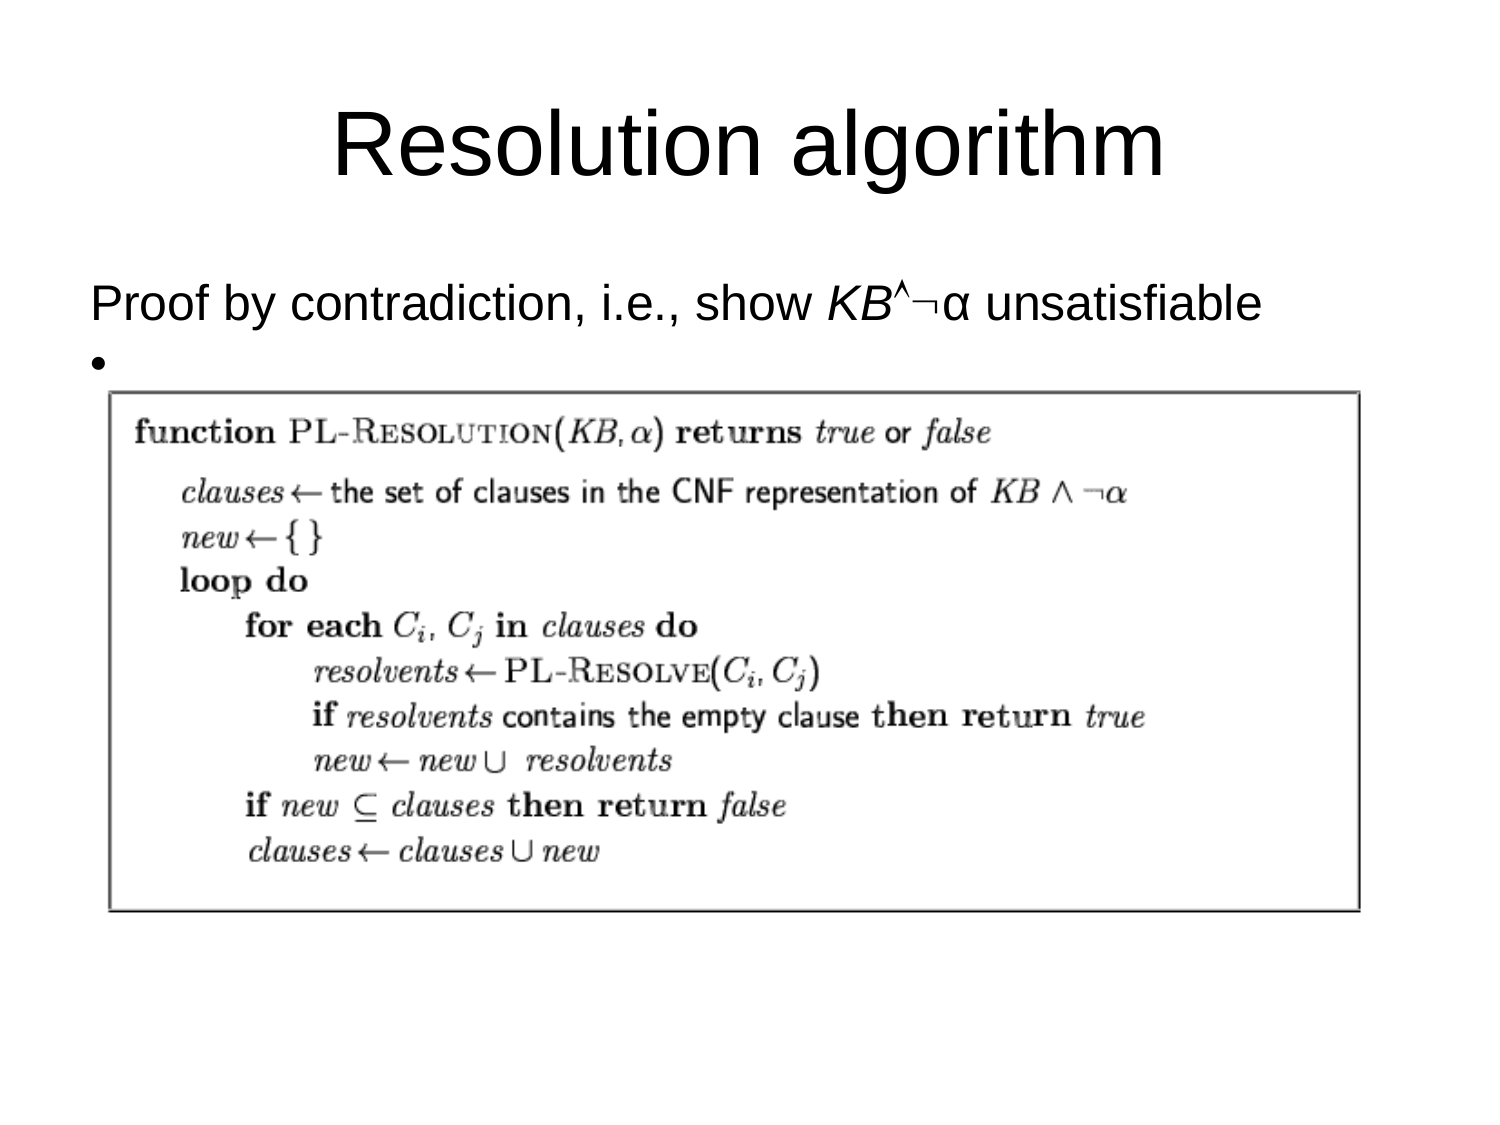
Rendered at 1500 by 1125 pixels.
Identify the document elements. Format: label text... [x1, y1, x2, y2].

picture [99, 374, 1375, 926]
list Proof by contradiction, i.e., show KBα unsatisfiable [75, 262, 1425, 1005]
title Resolution algorithm [75, 45, 1425, 233]
